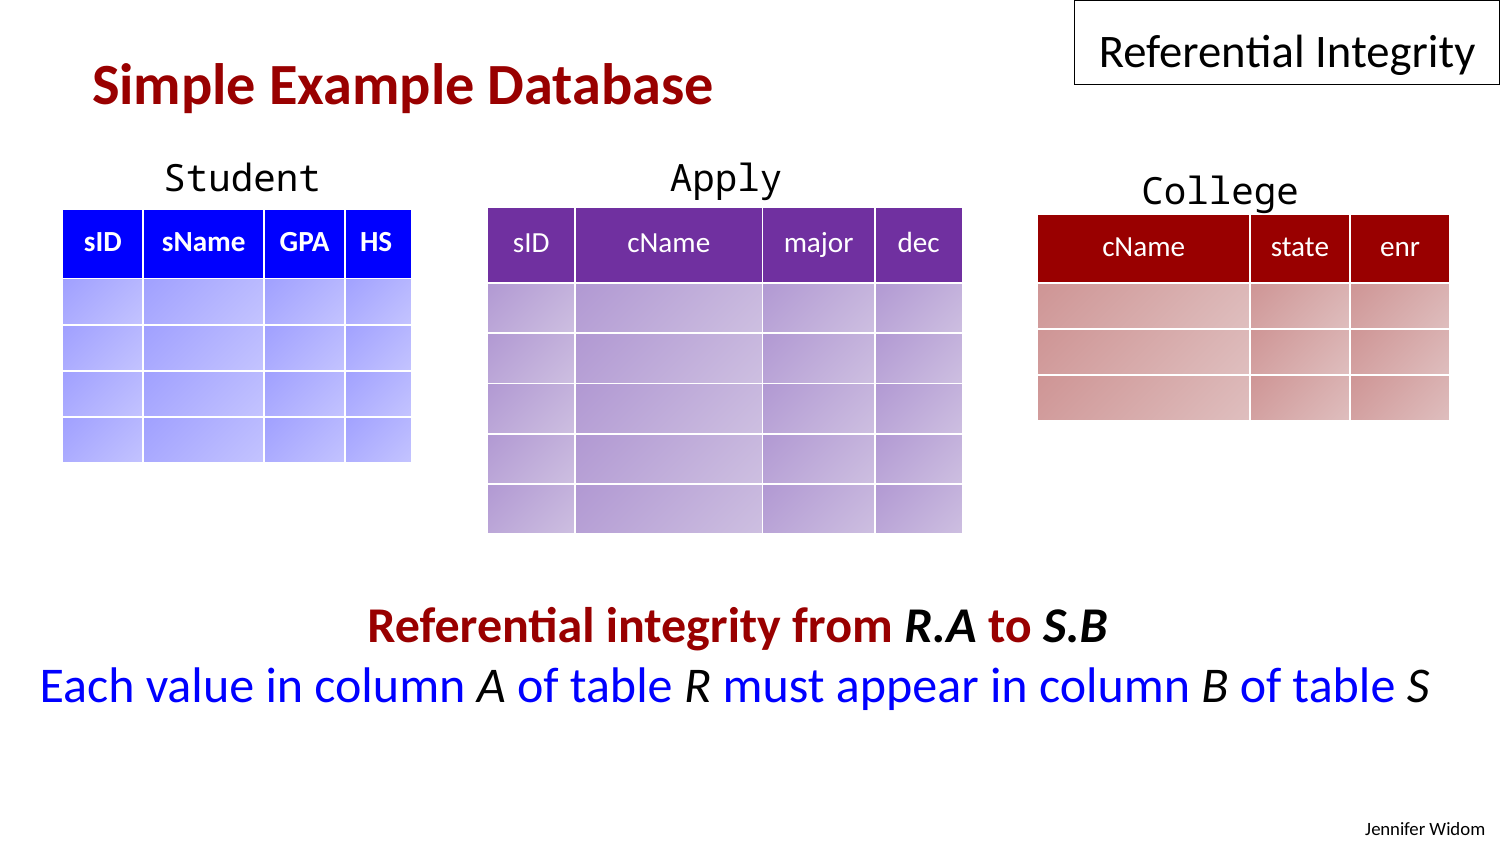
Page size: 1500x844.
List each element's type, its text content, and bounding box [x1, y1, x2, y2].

table_cell [576, 485, 762, 533]
table_cell [265, 372, 344, 416]
table_cell [346, 279, 411, 324]
table_cell [265, 418, 344, 462]
table_cell [63, 279, 142, 324]
text_box Simple Example Database [62, 46, 1438, 135]
table_cell [763, 485, 874, 533]
table_cell [144, 279, 263, 324]
table_header sID [488, 208, 574, 282]
table_cell [1038, 330, 1249, 374]
table_header HS [346, 210, 411, 278]
table_cell [1251, 284, 1349, 328]
table_header enr [1351, 215, 1449, 282]
table_cell [1351, 284, 1449, 328]
text_box College [1126, 159, 1314, 220]
table_cell [763, 435, 874, 483]
table_cell [1351, 330, 1449, 374]
table_cell [144, 372, 263, 416]
table_cell [63, 372, 142, 416]
table_header sName [144, 210, 263, 278]
table_header major [763, 208, 874, 282]
table_cell [876, 435, 962, 483]
table_cell [576, 334, 762, 383]
text_box Referential integrity from R.A to S.B Each value in column A of table R must appear in column B of table S [24, 585, 1450, 721]
table_cell [763, 284, 874, 332]
table_cell [763, 384, 874, 433]
table_cell [876, 284, 962, 332]
table_cell [346, 372, 411, 416]
table_header cName [1038, 215, 1249, 282]
table_cell [488, 485, 574, 533]
table_cell [265, 326, 344, 370]
text_box Referential Integrity [1074, 0, 1500, 85]
table_header GPA [265, 210, 344, 278]
table_cell [488, 435, 574, 483]
table_cell [488, 334, 574, 383]
table_cell [488, 284, 574, 332]
table_cell [488, 384, 574, 433]
table_header cName [576, 208, 762, 282]
table_cell [1038, 376, 1249, 420]
text_box Student [148, 146, 336, 207]
table_cell [63, 326, 142, 370]
table_cell [876, 334, 962, 383]
table_cell [876, 485, 962, 533]
table_cell [1351, 376, 1449, 420]
table_cell [1251, 330, 1349, 374]
table_cell [876, 384, 962, 433]
table_cell [576, 284, 762, 332]
table_header sID [63, 210, 142, 278]
table_cell [144, 418, 263, 462]
table_cell [763, 334, 874, 383]
table_cell [1251, 376, 1349, 420]
table_cell [144, 326, 263, 370]
table_header state [1251, 215, 1349, 282]
table_cell [346, 326, 411, 370]
table_cell [265, 279, 344, 324]
table_cell [576, 384, 762, 433]
table_cell [63, 418, 142, 462]
table_cell [576, 435, 762, 483]
text_box Apply [655, 146, 825, 207]
table_header dec [876, 208, 962, 282]
table_cell [1038, 284, 1249, 328]
table_cell [346, 418, 411, 462]
